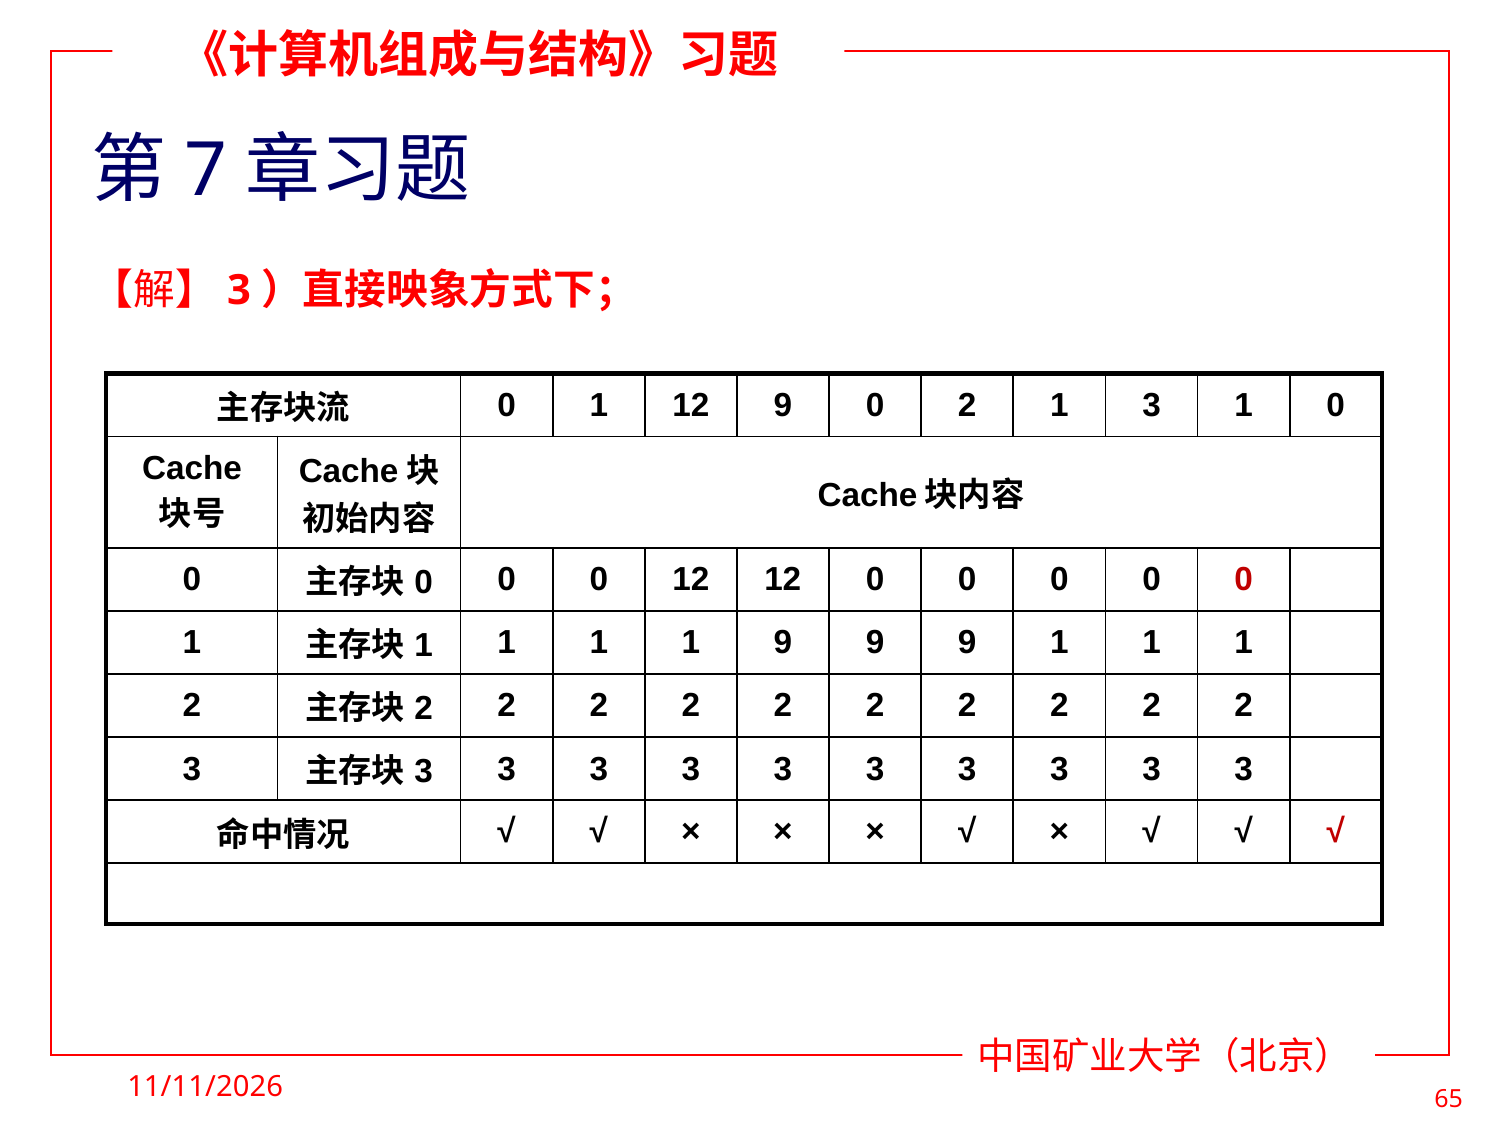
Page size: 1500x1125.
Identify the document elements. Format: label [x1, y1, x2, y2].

table_cell [278, 738, 460, 799]
table_cell [830, 738, 920, 799]
table_header [108, 376, 460, 436]
table_cell [738, 801, 828, 862]
table_cell [646, 801, 736, 862]
table_cell [830, 675, 920, 736]
table_cell [922, 675, 1012, 736]
table_cell [554, 675, 644, 736]
table_cell [646, 675, 736, 736]
table_header [1014, 376, 1105, 436]
table_cell [1014, 801, 1105, 862]
table_cell [108, 437, 277, 547]
table_cell [646, 612, 736, 673]
table_cell [1198, 549, 1289, 610]
table_cell [278, 549, 460, 610]
table_cell [738, 675, 828, 736]
table_cell [1106, 612, 1197, 673]
table_cell [1198, 801, 1289, 862]
table_cell [461, 801, 552, 862]
table_cell [922, 549, 1012, 610]
table_cell [461, 738, 552, 799]
table_cell [738, 612, 828, 673]
table_cell [1291, 675, 1380, 736]
table_cell [461, 612, 552, 673]
table_cell [1198, 675, 1289, 736]
table_cell [1198, 612, 1289, 673]
table_cell [738, 549, 828, 610]
table_cell [108, 612, 277, 673]
table_cell [108, 738, 277, 799]
table_cell [1014, 549, 1105, 610]
table_header [646, 376, 736, 436]
table_cell [108, 864, 1380, 922]
slide_number [112, 1050, 425, 1125]
table_cell [108, 549, 277, 610]
table_cell [922, 801, 1012, 862]
table_cell [922, 612, 1012, 673]
table_cell [1106, 675, 1197, 736]
table_cell [108, 801, 460, 862]
table_cell [278, 437, 460, 547]
table_cell [554, 549, 644, 610]
table_header [922, 376, 1012, 436]
table_header [830, 376, 920, 436]
table_header [1291, 376, 1380, 436]
table_cell [554, 738, 644, 799]
table_cell [646, 738, 736, 799]
table_header [1198, 376, 1289, 436]
table_cell [830, 549, 920, 610]
table_cell [461, 437, 1380, 547]
subtitle [76, 230, 1435, 1004]
table_header [1106, 376, 1197, 436]
table_cell [830, 801, 920, 862]
table_cell [1106, 549, 1197, 610]
table_cell [1291, 549, 1380, 610]
table_cell [1291, 612, 1380, 673]
table_cell [1014, 612, 1105, 673]
table_cell [1014, 738, 1105, 799]
table_cell [1106, 801, 1197, 862]
table_header [554, 376, 644, 436]
table_cell [461, 549, 552, 610]
table_cell [646, 549, 736, 610]
table_cell [278, 675, 460, 736]
table_cell [1198, 738, 1289, 799]
table_header [738, 376, 828, 436]
table_cell [1291, 801, 1380, 862]
title [76, 111, 1435, 219]
table_cell [278, 612, 460, 673]
table_cell [1014, 675, 1105, 736]
table_cell [1291, 738, 1380, 799]
table_cell [830, 612, 920, 673]
table_cell [922, 738, 1012, 799]
table_cell [1106, 738, 1197, 799]
table_cell [738, 738, 828, 799]
table_cell [461, 675, 552, 736]
table_cell [554, 801, 644, 862]
table_cell [554, 612, 644, 673]
table_header [461, 376, 552, 436]
table_cell [108, 675, 277, 736]
